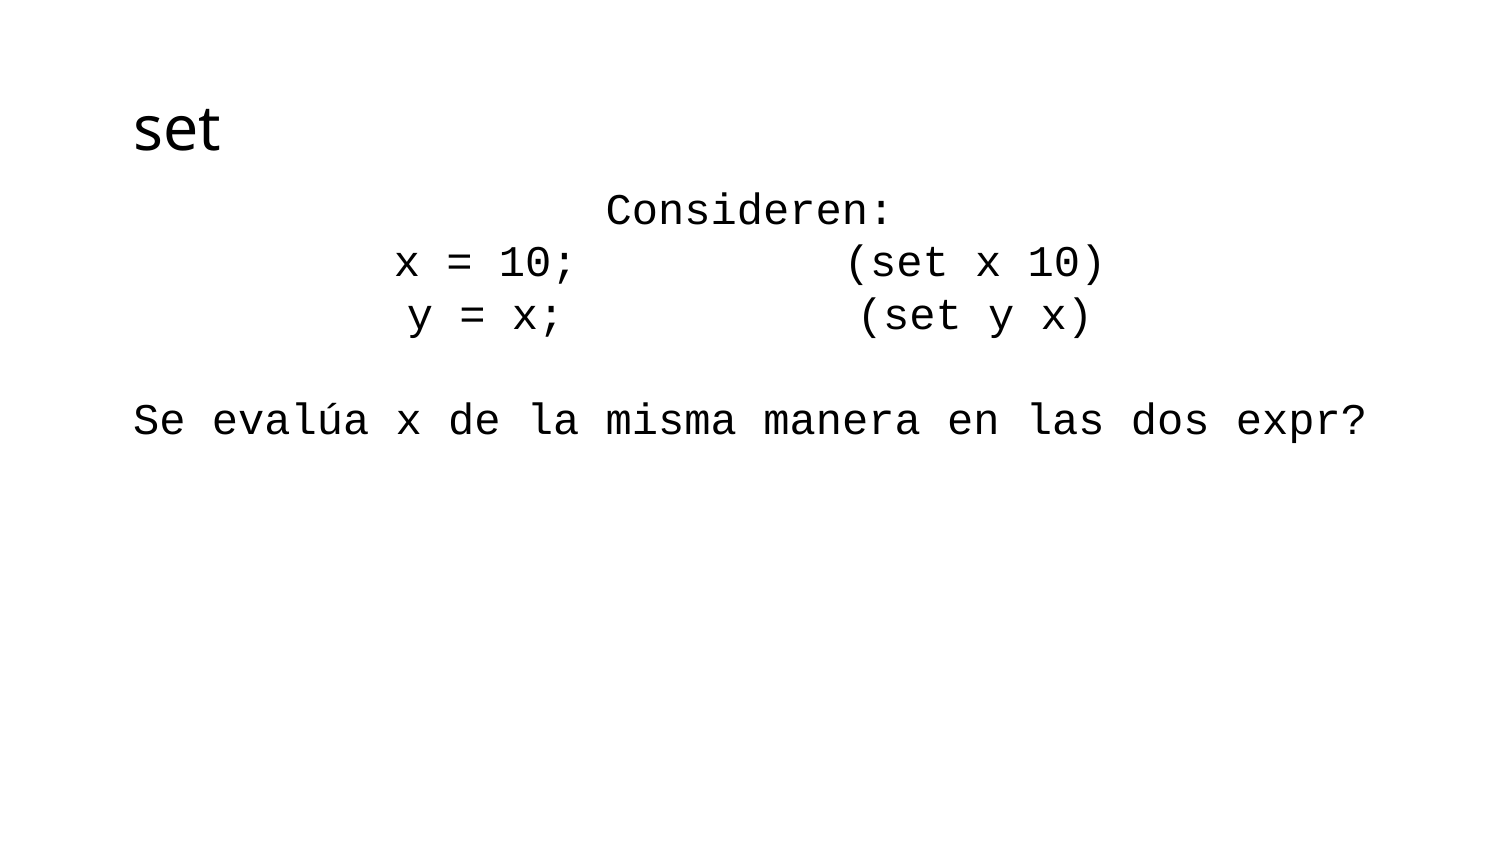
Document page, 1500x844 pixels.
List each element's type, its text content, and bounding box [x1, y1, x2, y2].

text_box Consideren: x = 10; (set x 10) y = x; (set y x) Se evalúa x de la misma manera en las dos expr? [114, 165, 1385, 379]
title set [118, 72, 1382, 165]
